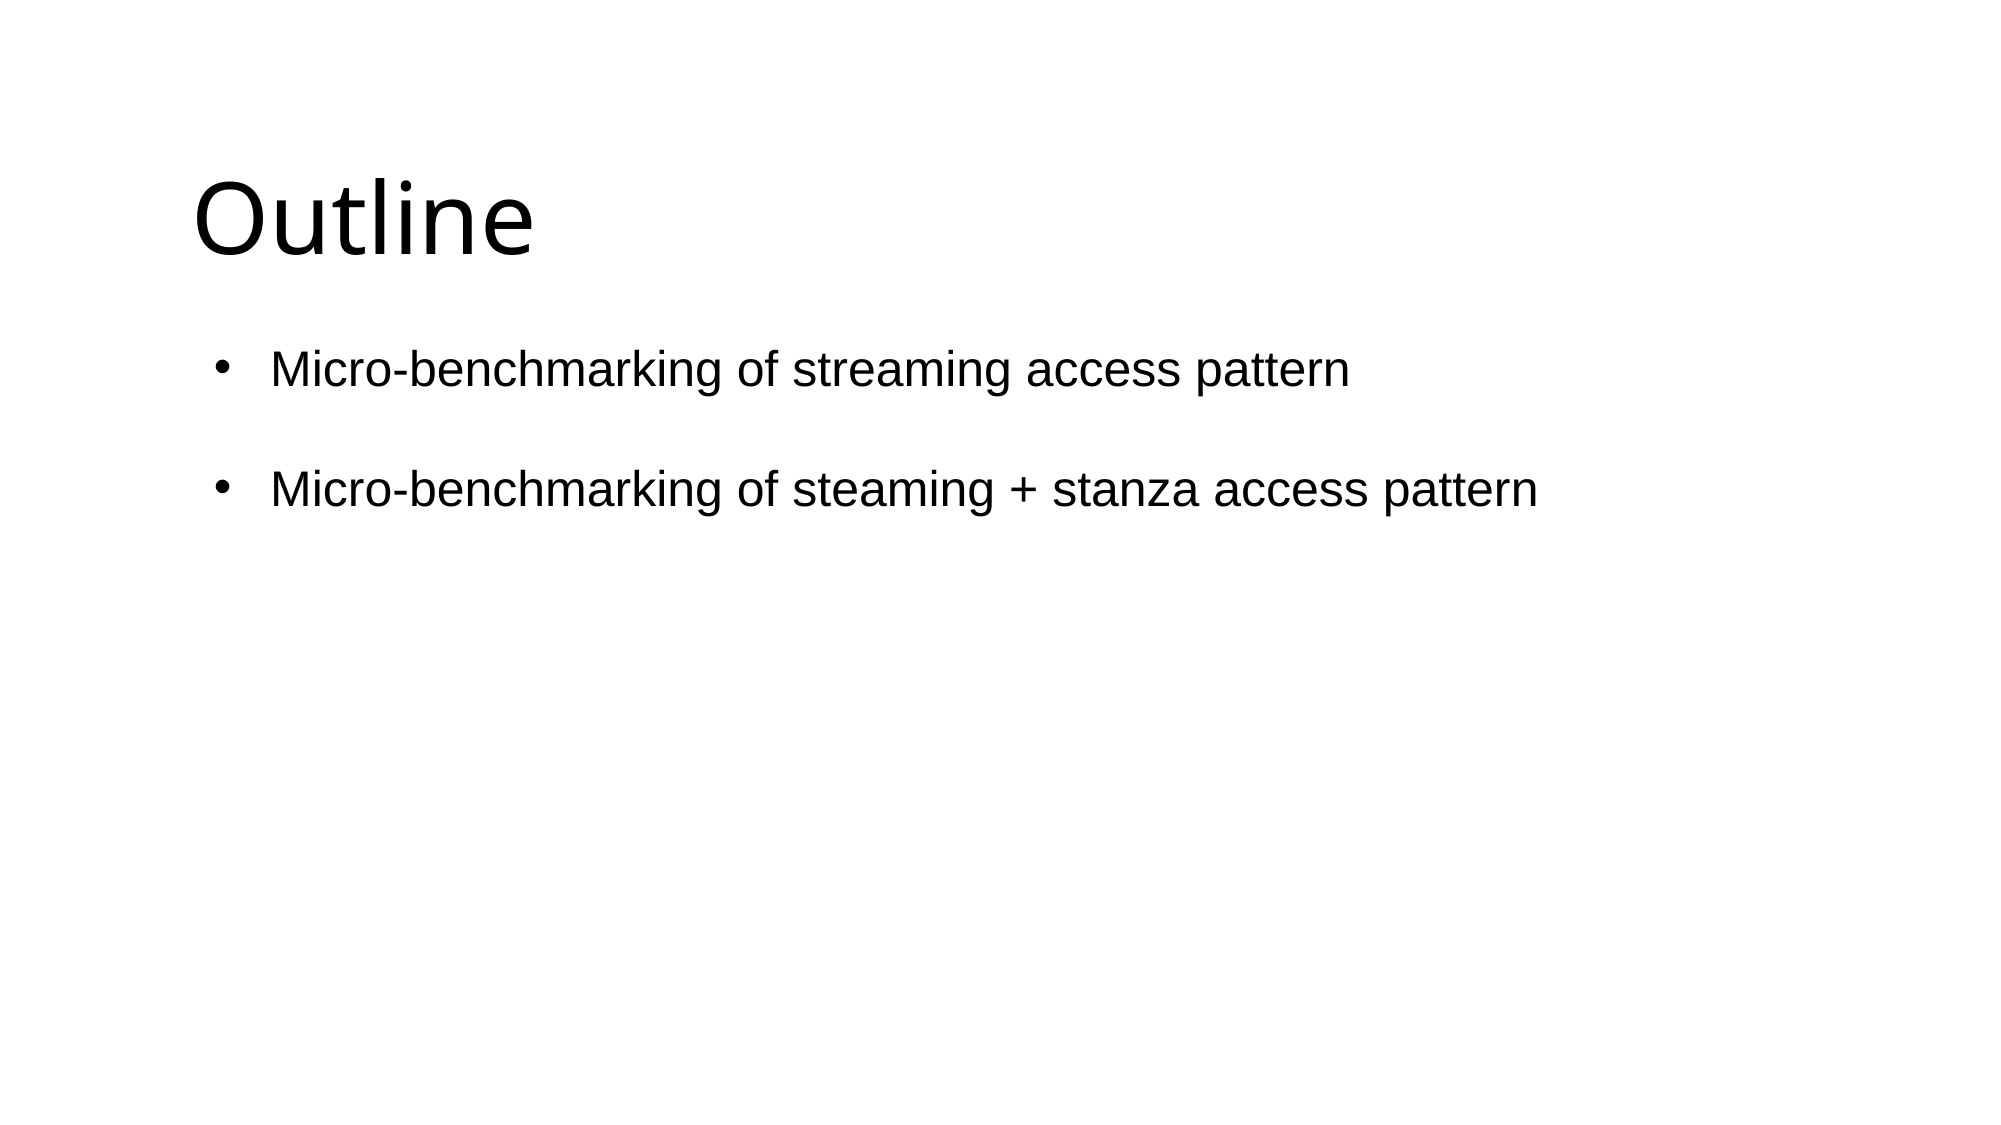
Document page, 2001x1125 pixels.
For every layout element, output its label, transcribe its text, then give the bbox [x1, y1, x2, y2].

text_box Micro-benchmarking of streaming access pattern Micro-benchmarking of steaming + stanza access pattern [199, 329, 1862, 644]
text_box Outline [177, 147, 1862, 283]
